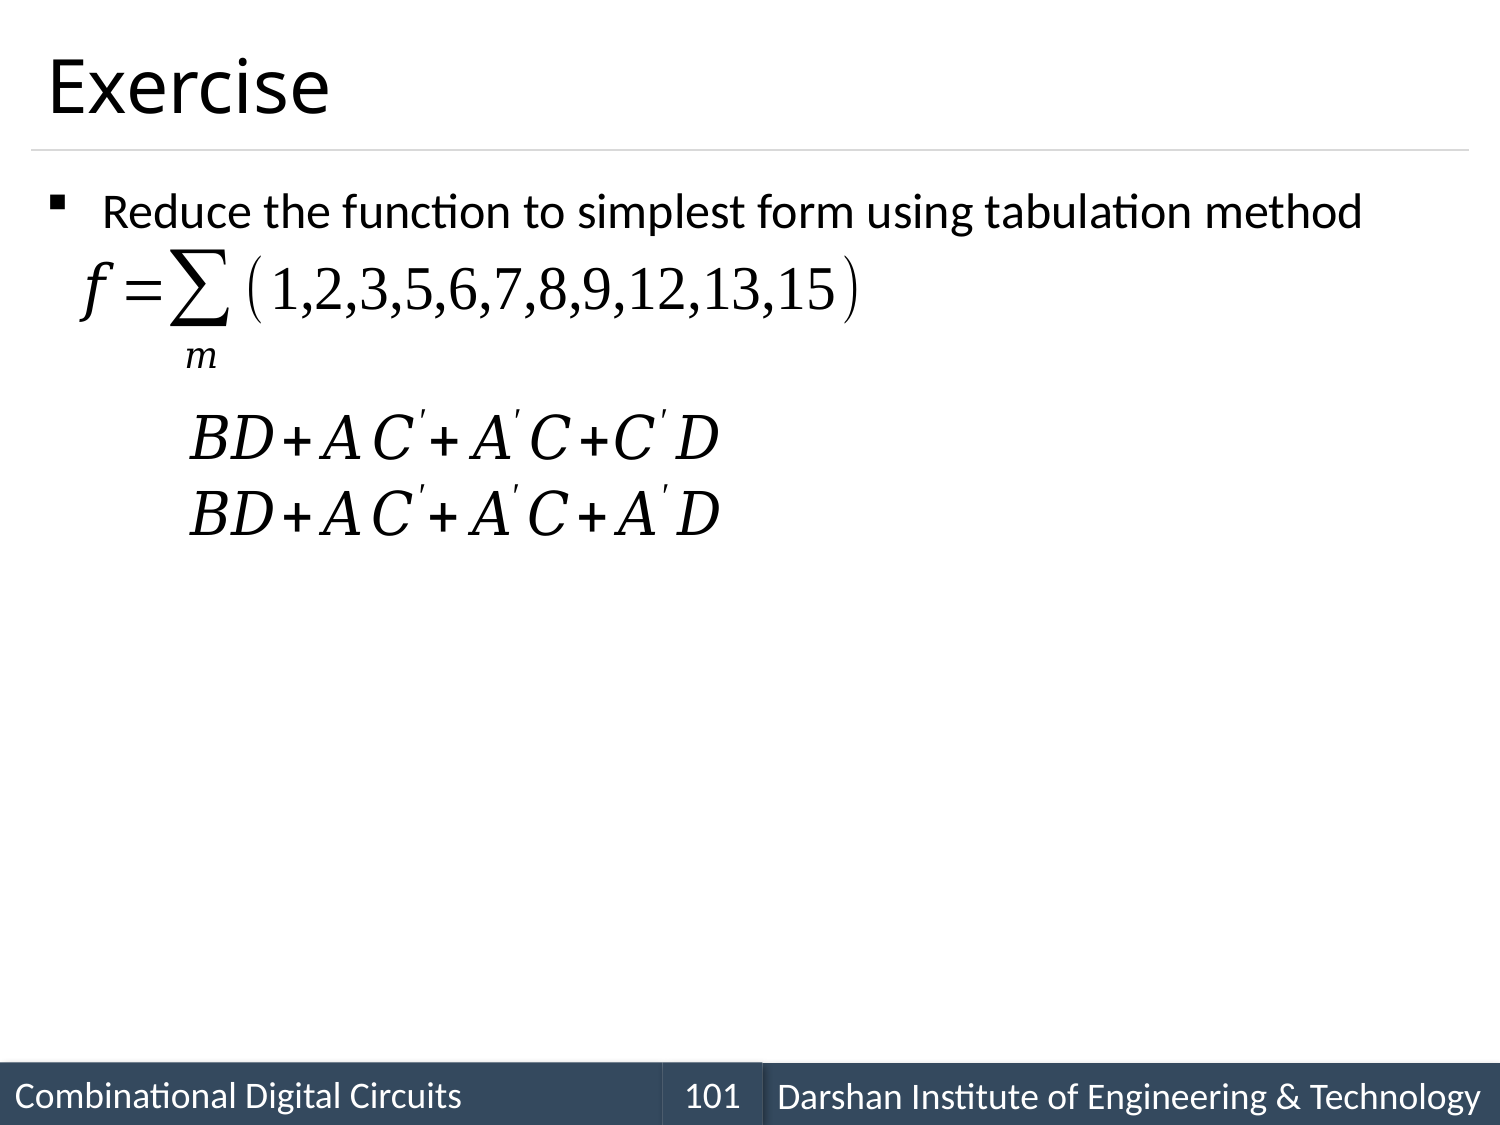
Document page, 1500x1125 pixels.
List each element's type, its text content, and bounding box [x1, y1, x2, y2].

list Reduce the function to simplest form using tabulation method [31, 162, 1469, 1038]
title Exercise [31, 17, 1469, 150]
